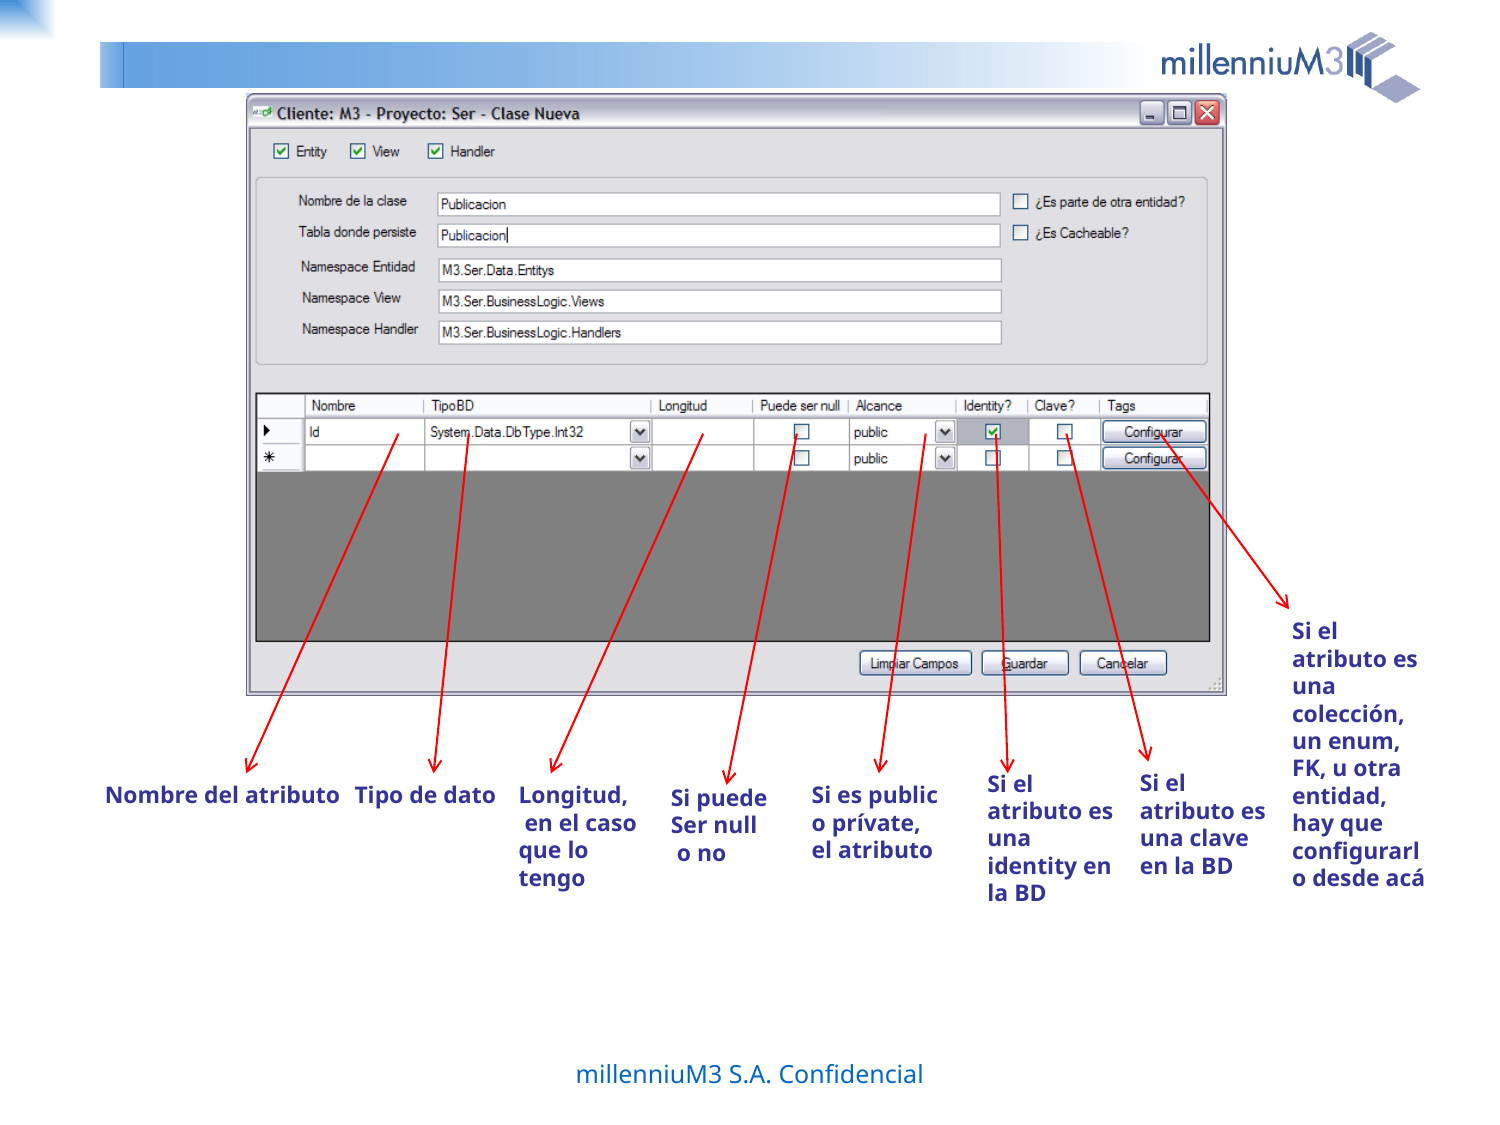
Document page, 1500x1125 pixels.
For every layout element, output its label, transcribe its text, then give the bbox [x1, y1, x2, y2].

text_box Si el atributo es una colección, un enum, FK, u otra entidad, hay que configurarlo desde acá [1277, 609, 1442, 899]
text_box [732, 579, 937, 628]
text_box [802, 573, 937, 578]
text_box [152, 527, 454, 680]
text_box Si puede Ser null o no [656, 776, 821, 874]
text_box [280, 585, 451, 622]
picture [245, 628, 1227, 696]
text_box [802, 636, 938, 645]
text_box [456, 527, 798, 680]
text_box Si el atributo es una clave en la BD [1124, 761, 1277, 887]
footer millenniuM3 S.A. Confidencial [512, 1024, 988, 1101]
text_box Tipo de dato [339, 773, 503, 816]
picture [245, 18, 1431, 579]
text_box Nombre del atributo [58, 773, 339, 816]
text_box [943, 556, 1272, 639]
text_box Si el atributo es una identity en la BD [972, 761, 1137, 914]
text_box Si es public o prívate, el atributo [796, 773, 961, 871]
text_box Longitud, en el caso que lo tengo [503, 773, 668, 898]
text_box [1136, 456, 1313, 587]
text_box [831, 597, 937, 610]
